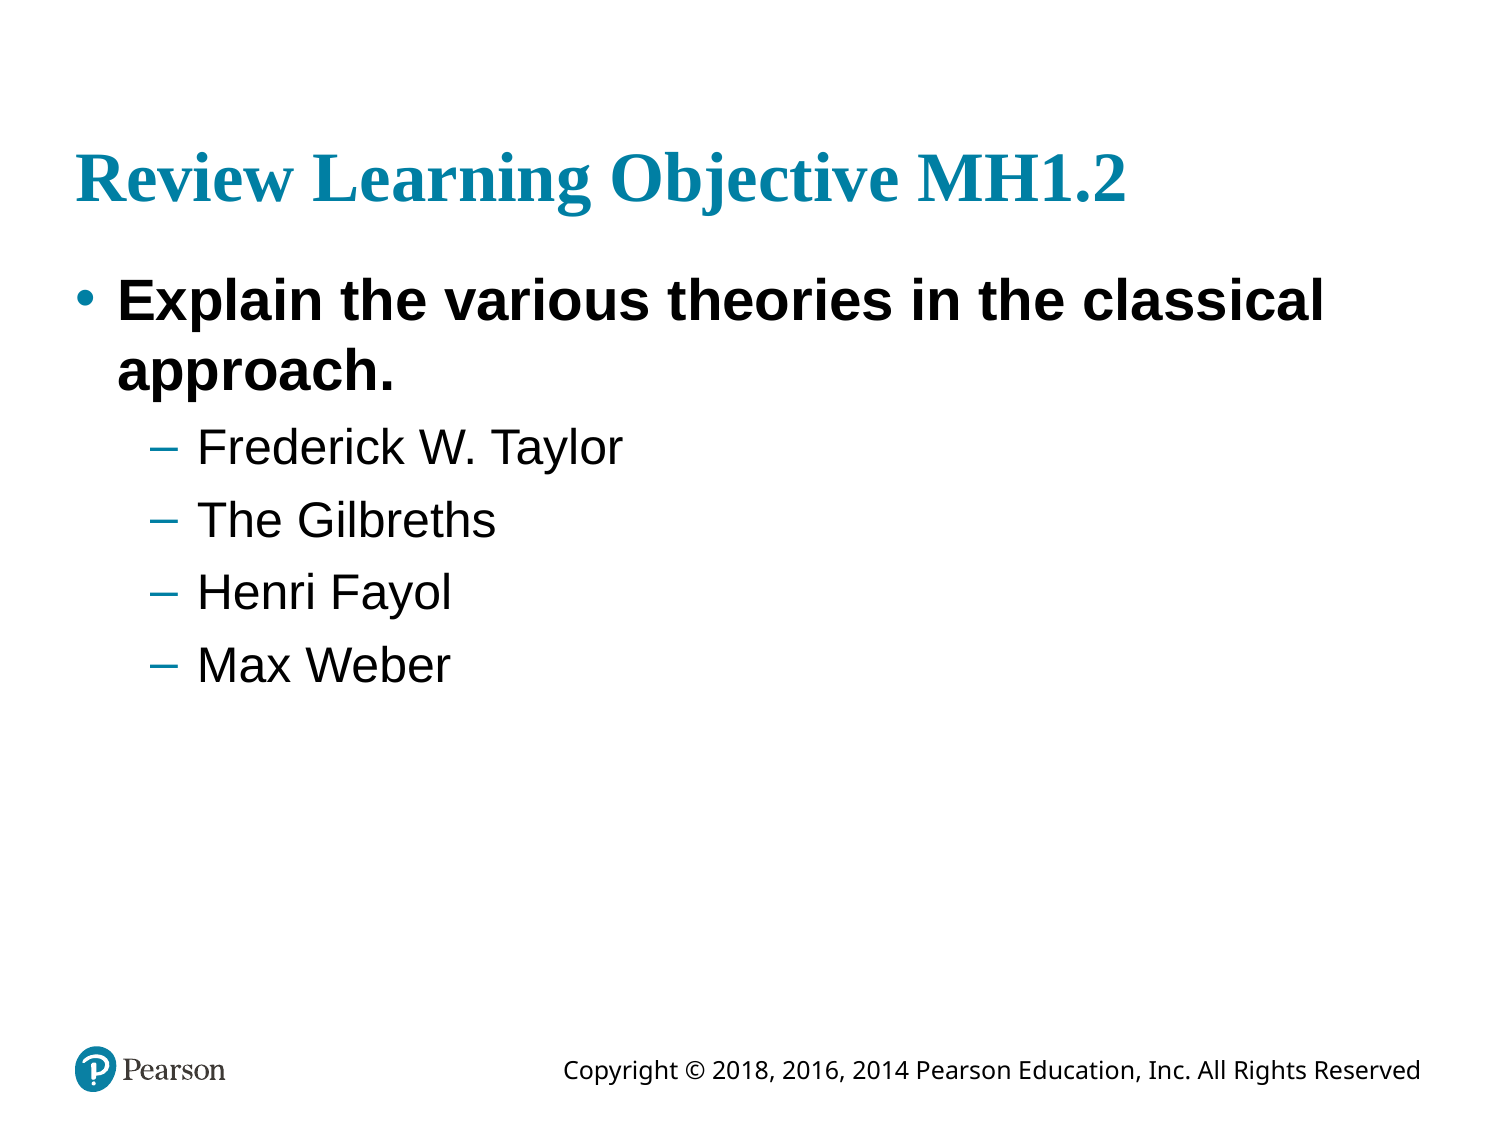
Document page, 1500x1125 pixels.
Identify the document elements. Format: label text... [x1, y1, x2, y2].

list Explain the various theories in the classical approach. Frederick W. Taylor The Gilbreths Henri Fayol Max Weber [75, 262, 1425, 1005]
title Review Learning Objective MH1.2 [75, 35, 1425, 216]
